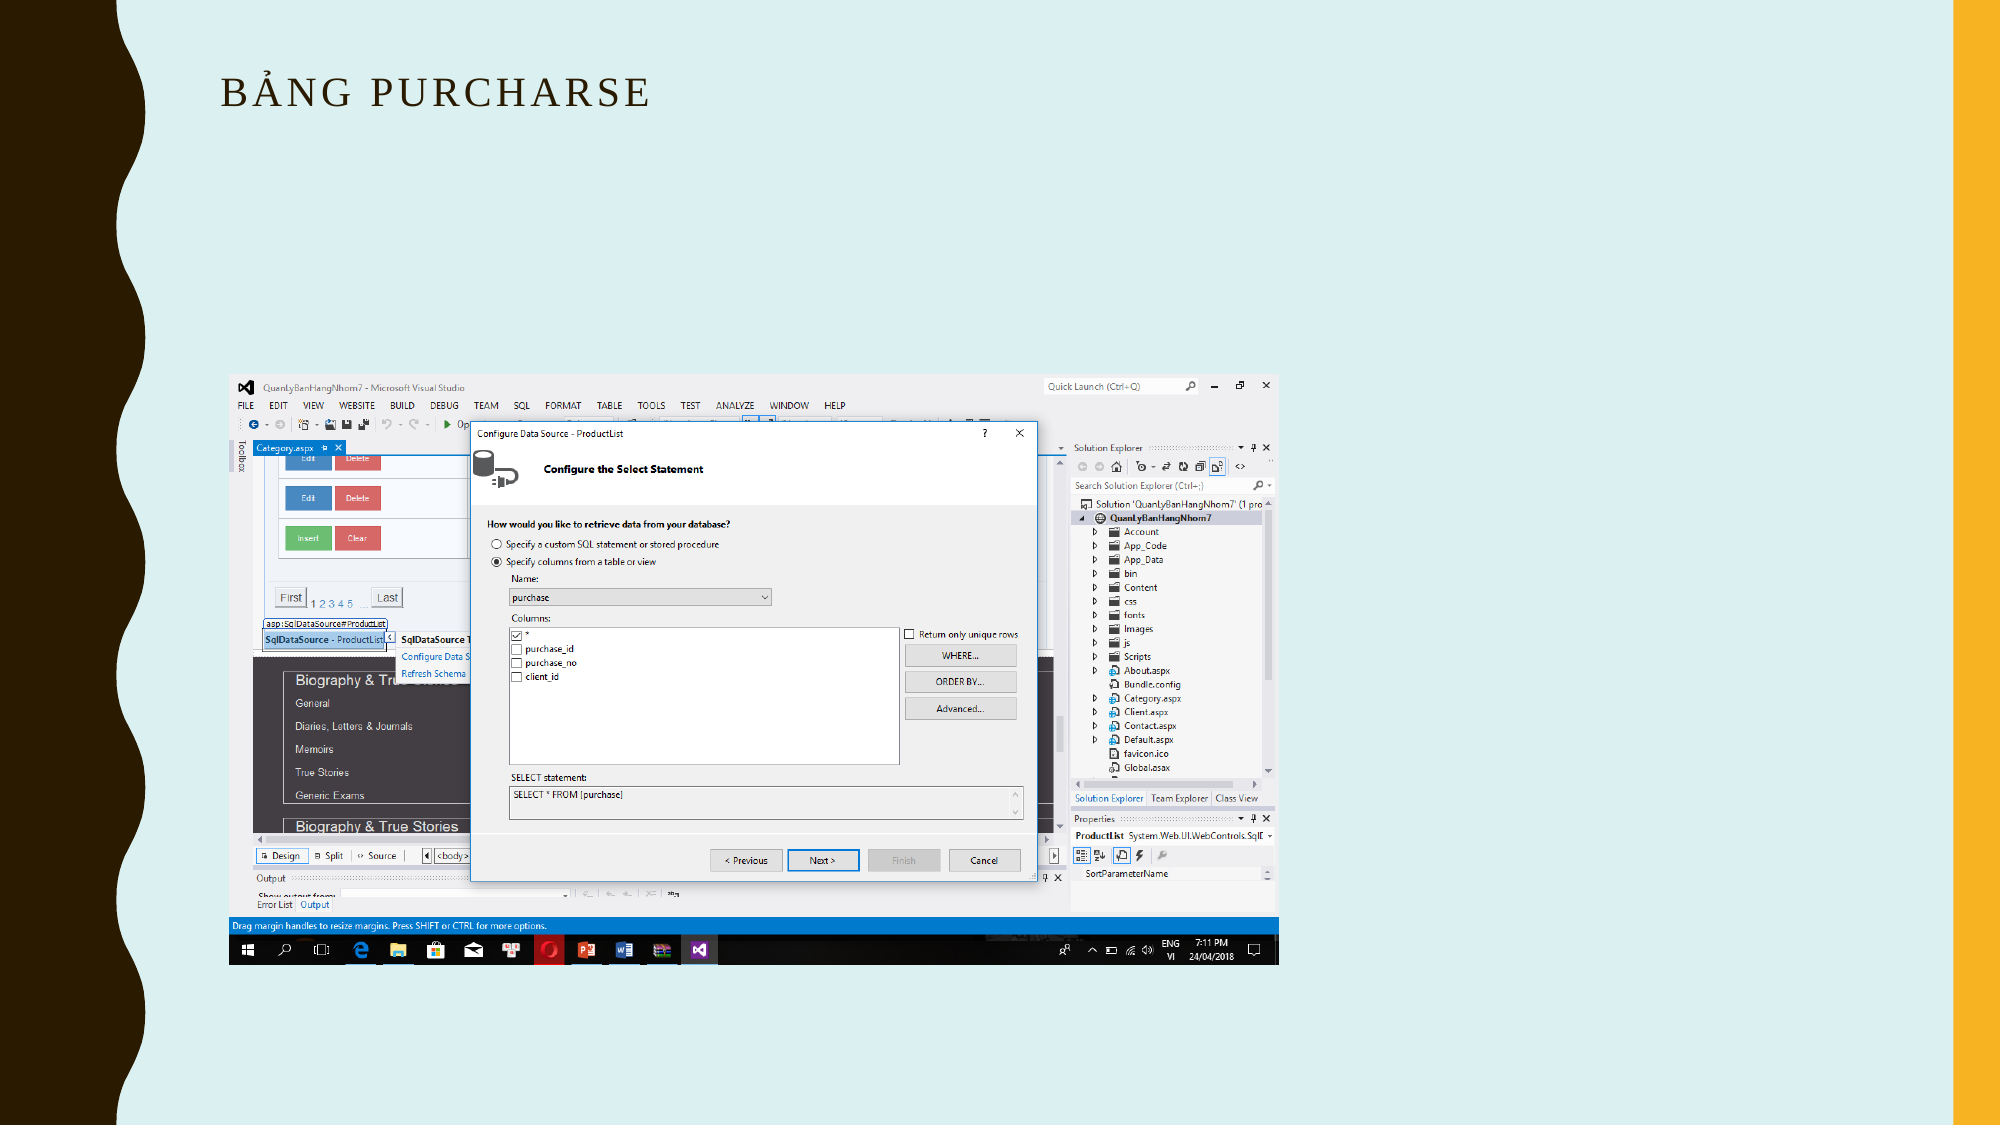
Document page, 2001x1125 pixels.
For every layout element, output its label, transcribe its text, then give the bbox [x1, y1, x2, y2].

title Bảng purcharse [205, 62, 1875, 308]
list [229, 374, 1279, 965]
